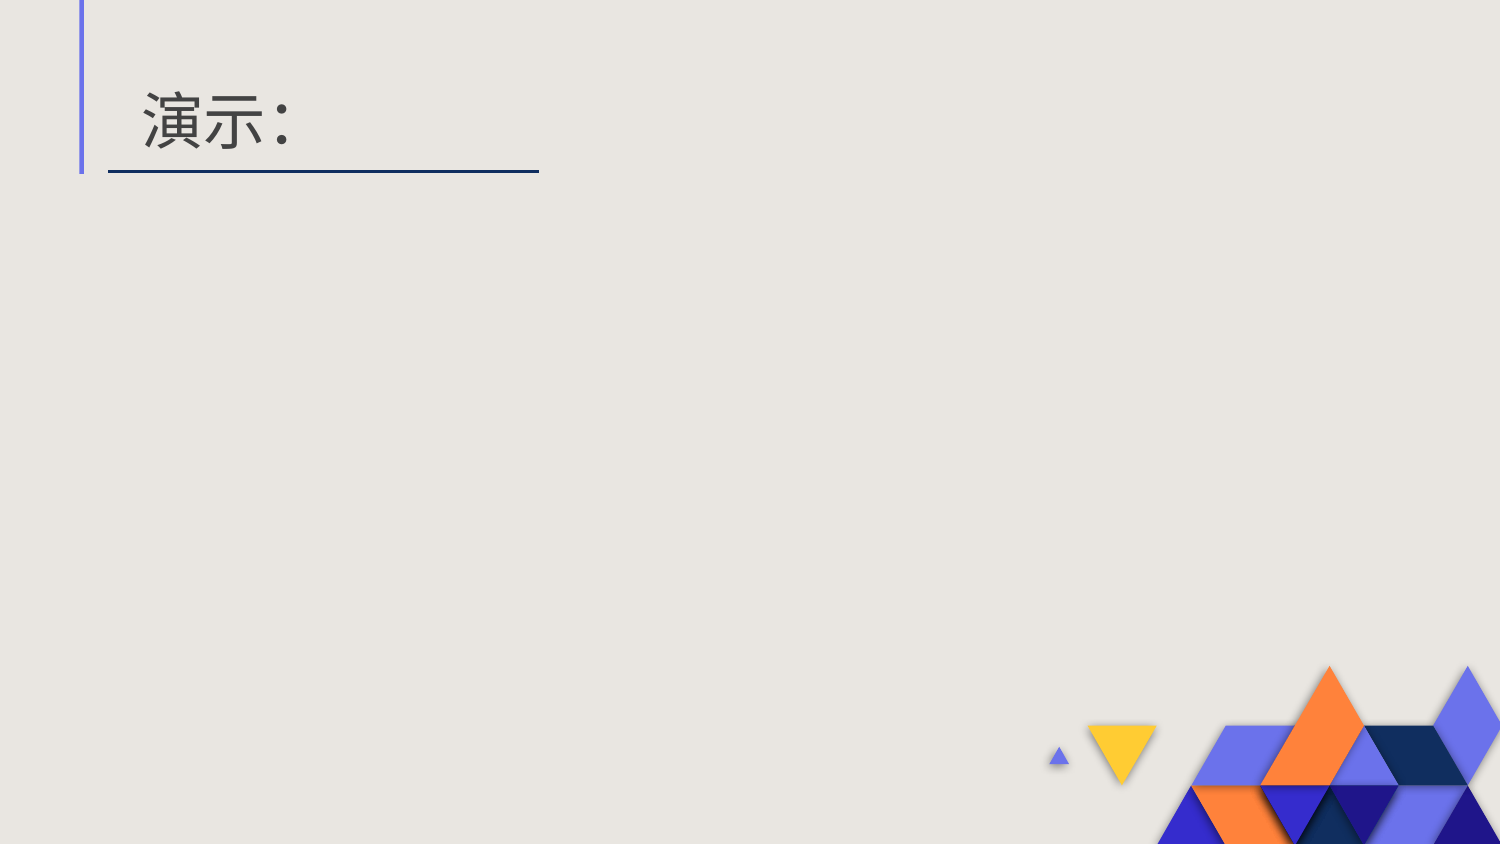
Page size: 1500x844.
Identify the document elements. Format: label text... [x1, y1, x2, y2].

title 演示： [126, 76, 1455, 172]
